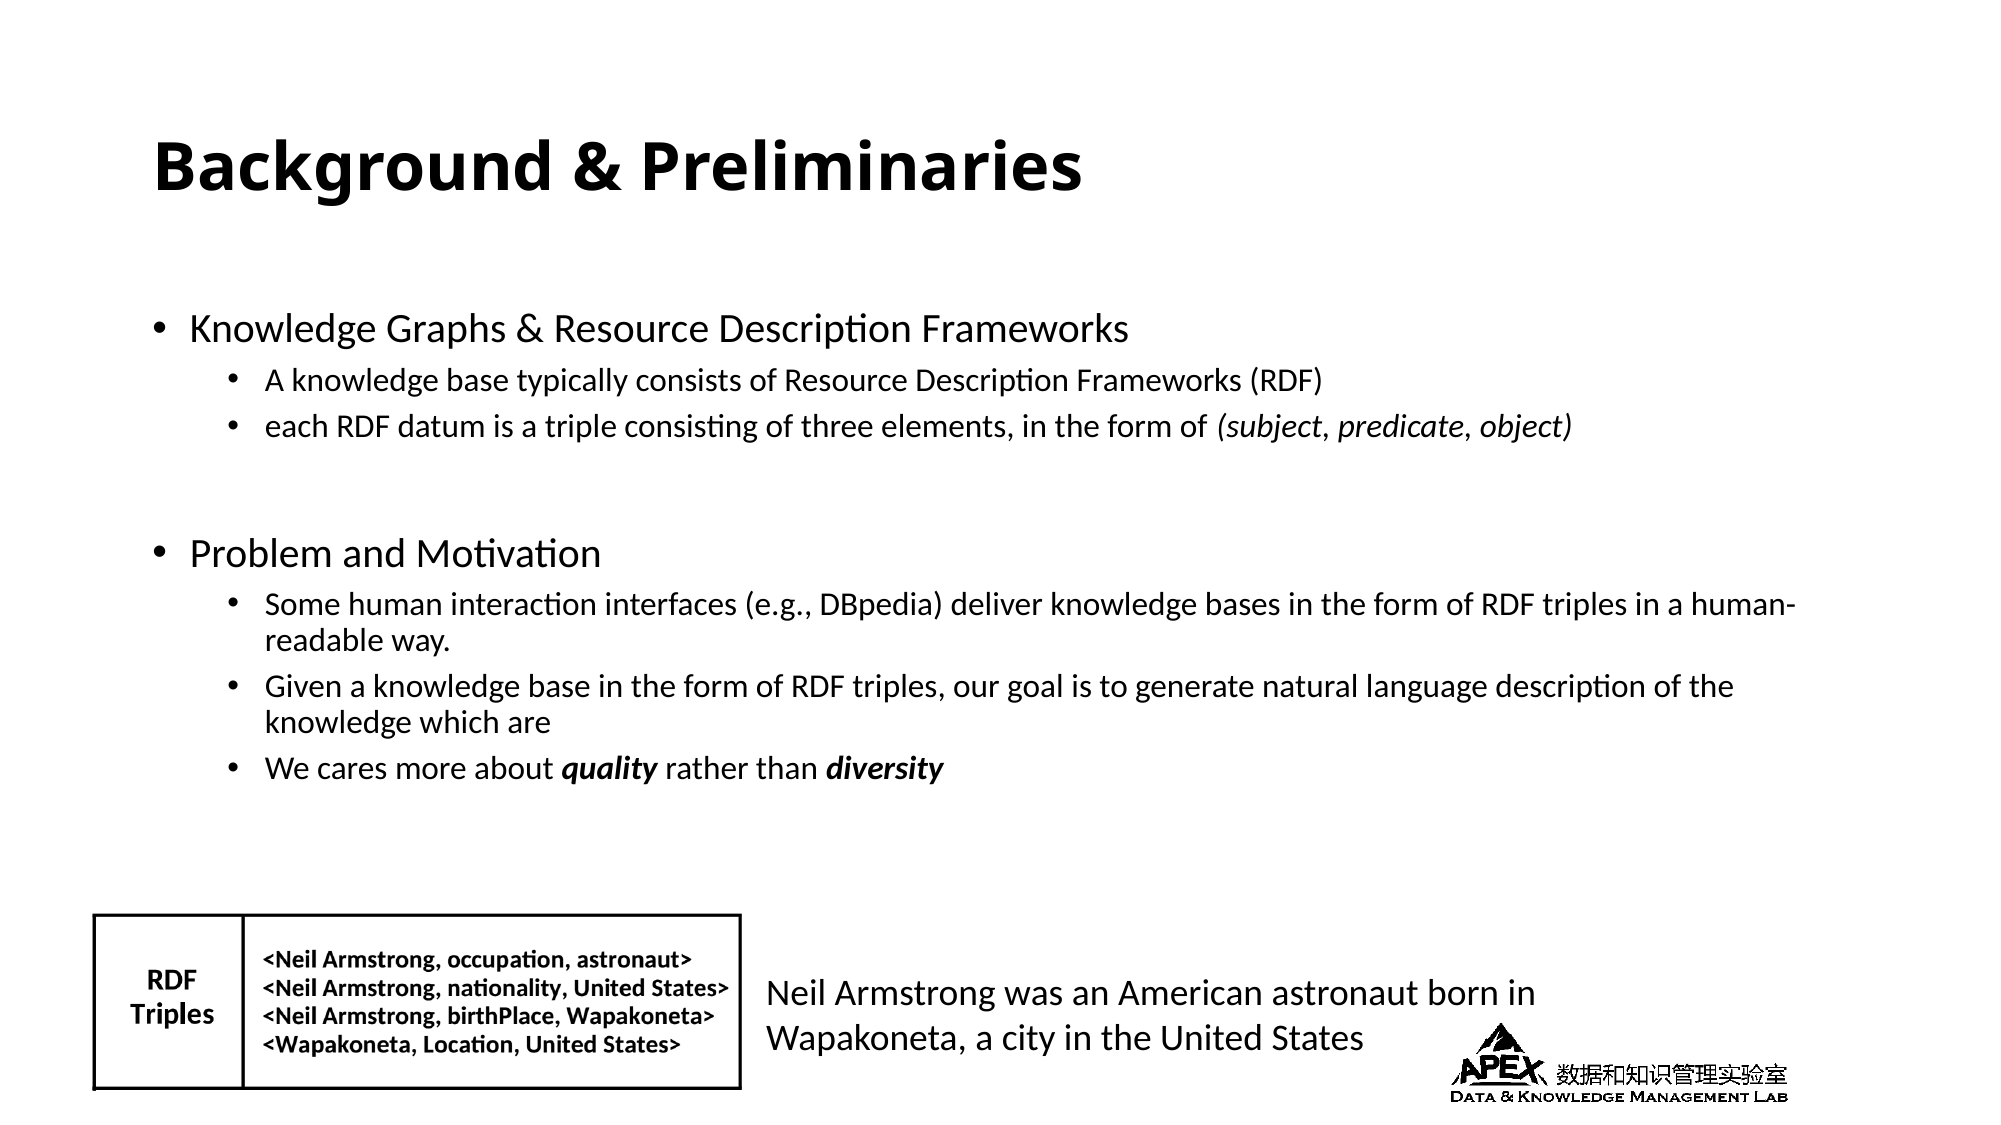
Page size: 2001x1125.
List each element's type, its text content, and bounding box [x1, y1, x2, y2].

picture [72, 901, 752, 1101]
picture [1443, 1014, 1795, 1119]
text_box Neil Armstrong was an American astronaut born in Wapakoneta, a city in the United States [752, 960, 1752, 1065]
list Knowledge Graphs & Resource Description Frameworks A knowledge base typically consists of Resource Description Frameworks (RDF) each RDF datum is a triple consisting of three elements, in the form of (subject, predicate, object) Problem and Motivation Some human interaction interfaces (e.g., DBpedia) deliver knowledge bases in the form of RDF triples in a human-readable way. Given a knowledge base in the form of RDF triples, our goal is to generate natural language description of the knowledge which are We cares more about quality rather than diversity [137, 299, 1863, 1014]
title Background & Preliminaries [137, 59, 1863, 278]
